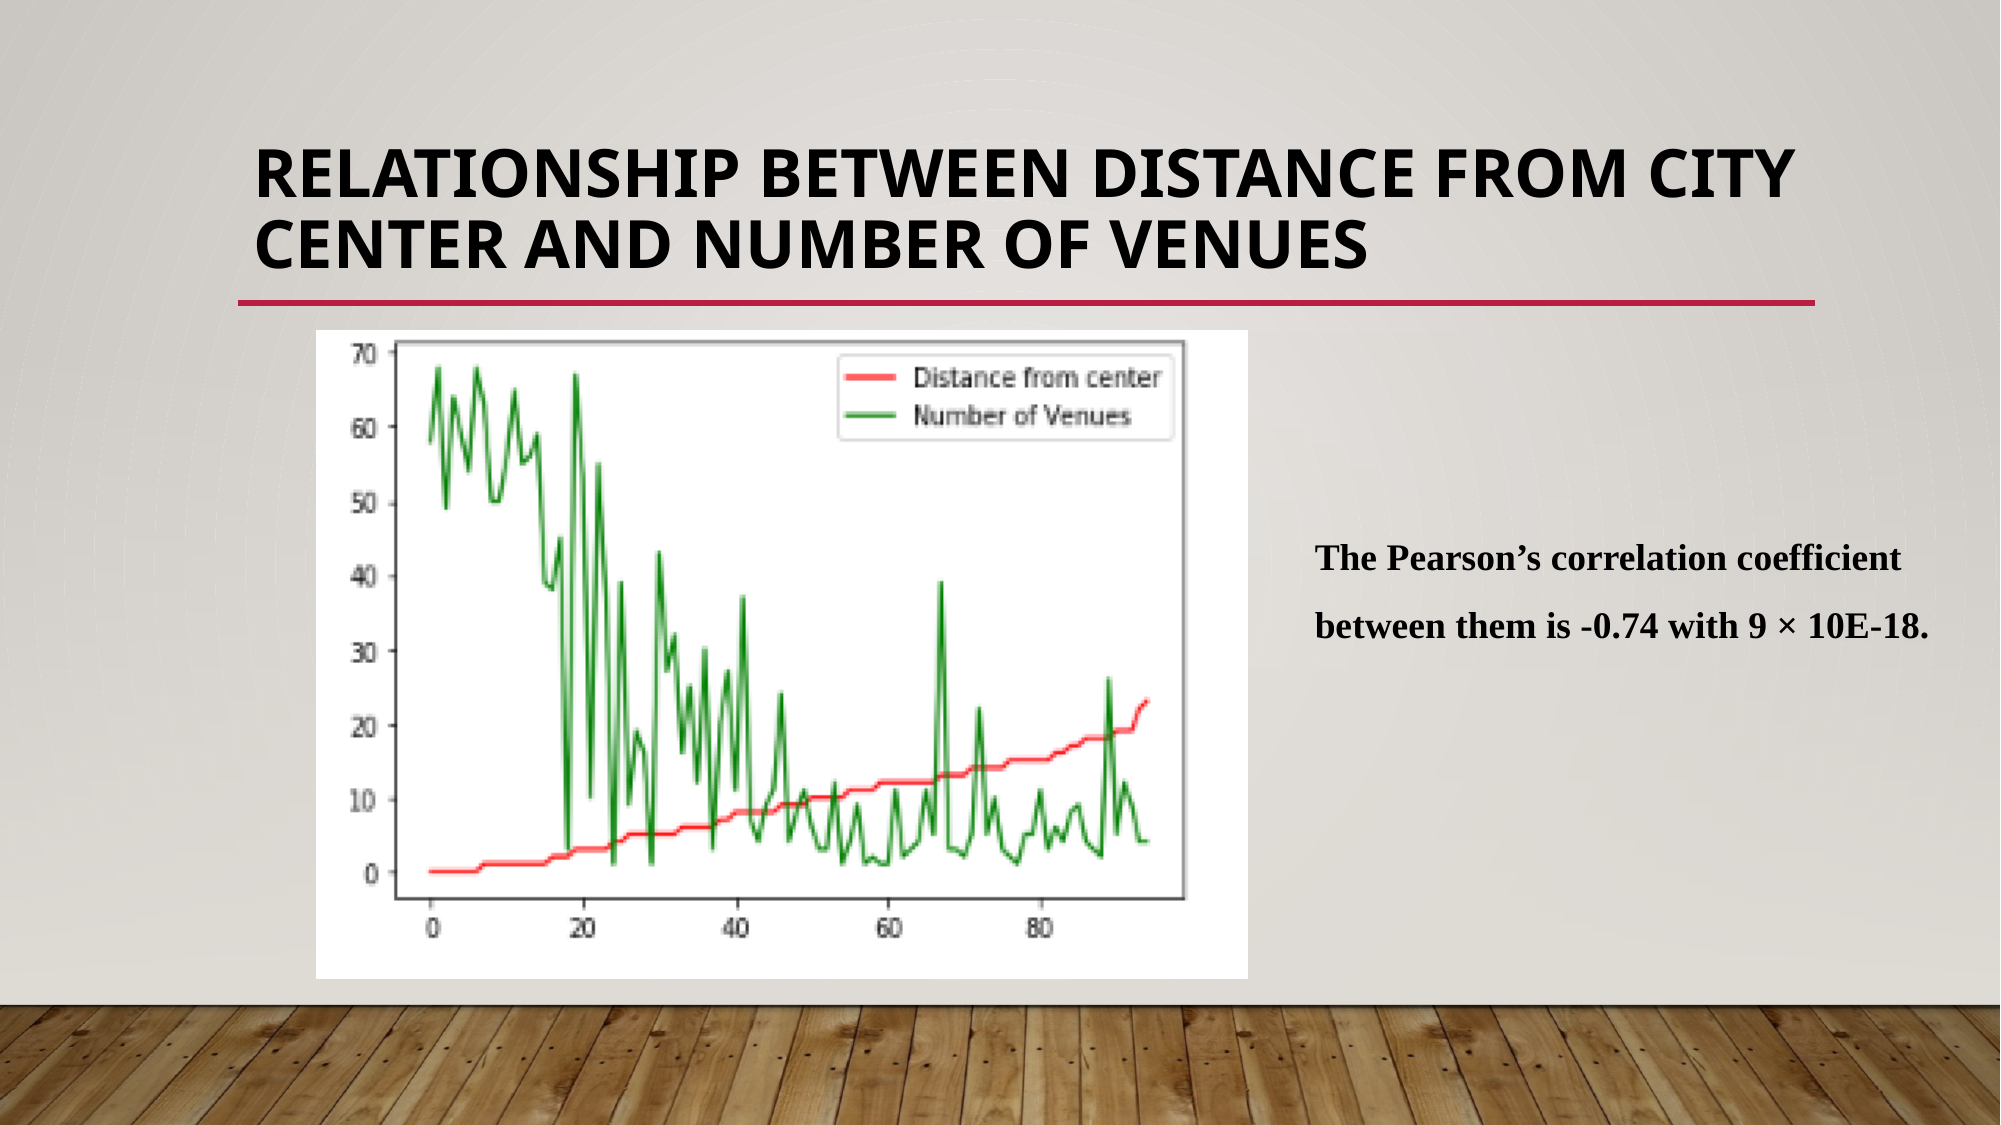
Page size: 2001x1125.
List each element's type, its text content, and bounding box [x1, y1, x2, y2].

title Relationship between distance from city center and number of venues [238, 131, 1814, 305]
picture [316, 330, 1248, 980]
picture [0, 1005, 2000, 1125]
text_box The Pearson’s correlation coefficient between them is -0.74 with 9 × 10E-18. [1299, 503, 2000, 654]
